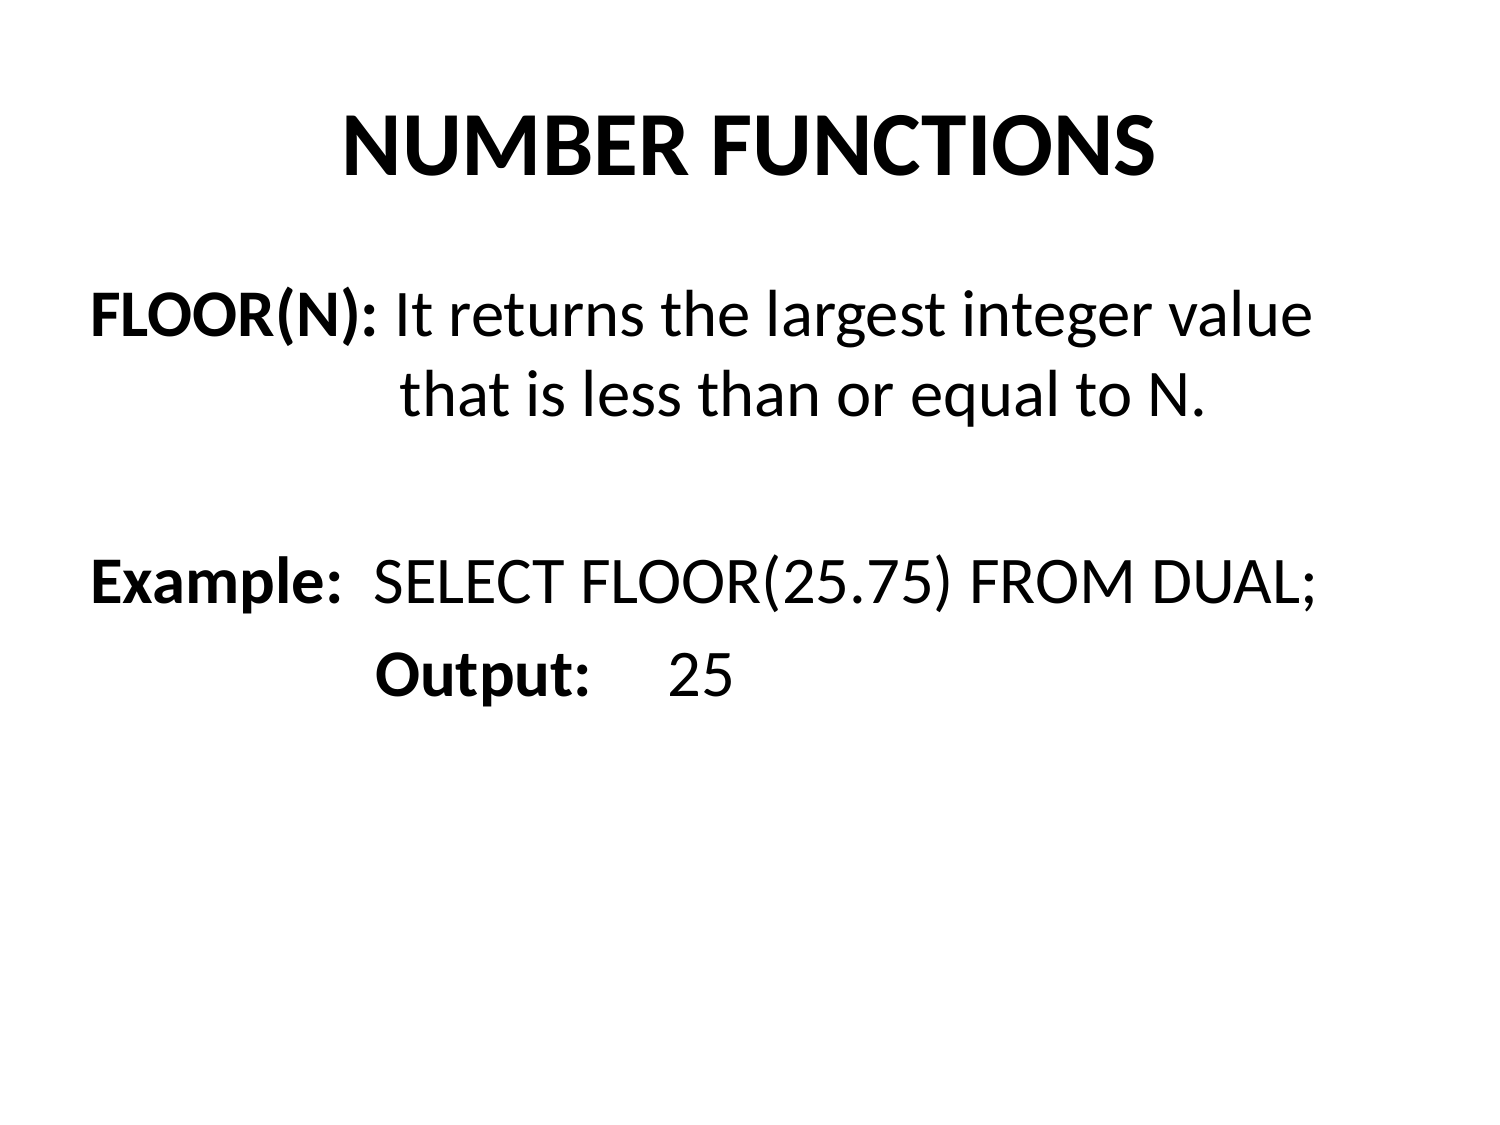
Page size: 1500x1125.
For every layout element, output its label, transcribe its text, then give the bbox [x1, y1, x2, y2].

list FLOOR(N): It returns the largest integer value that is less than or equal to N. Example: SELECT FLOOR(25.75) FROM DUAL; Output: 25 [75, 262, 1425, 1005]
title NUMBER FUNCTIONS [75, 45, 1425, 233]
